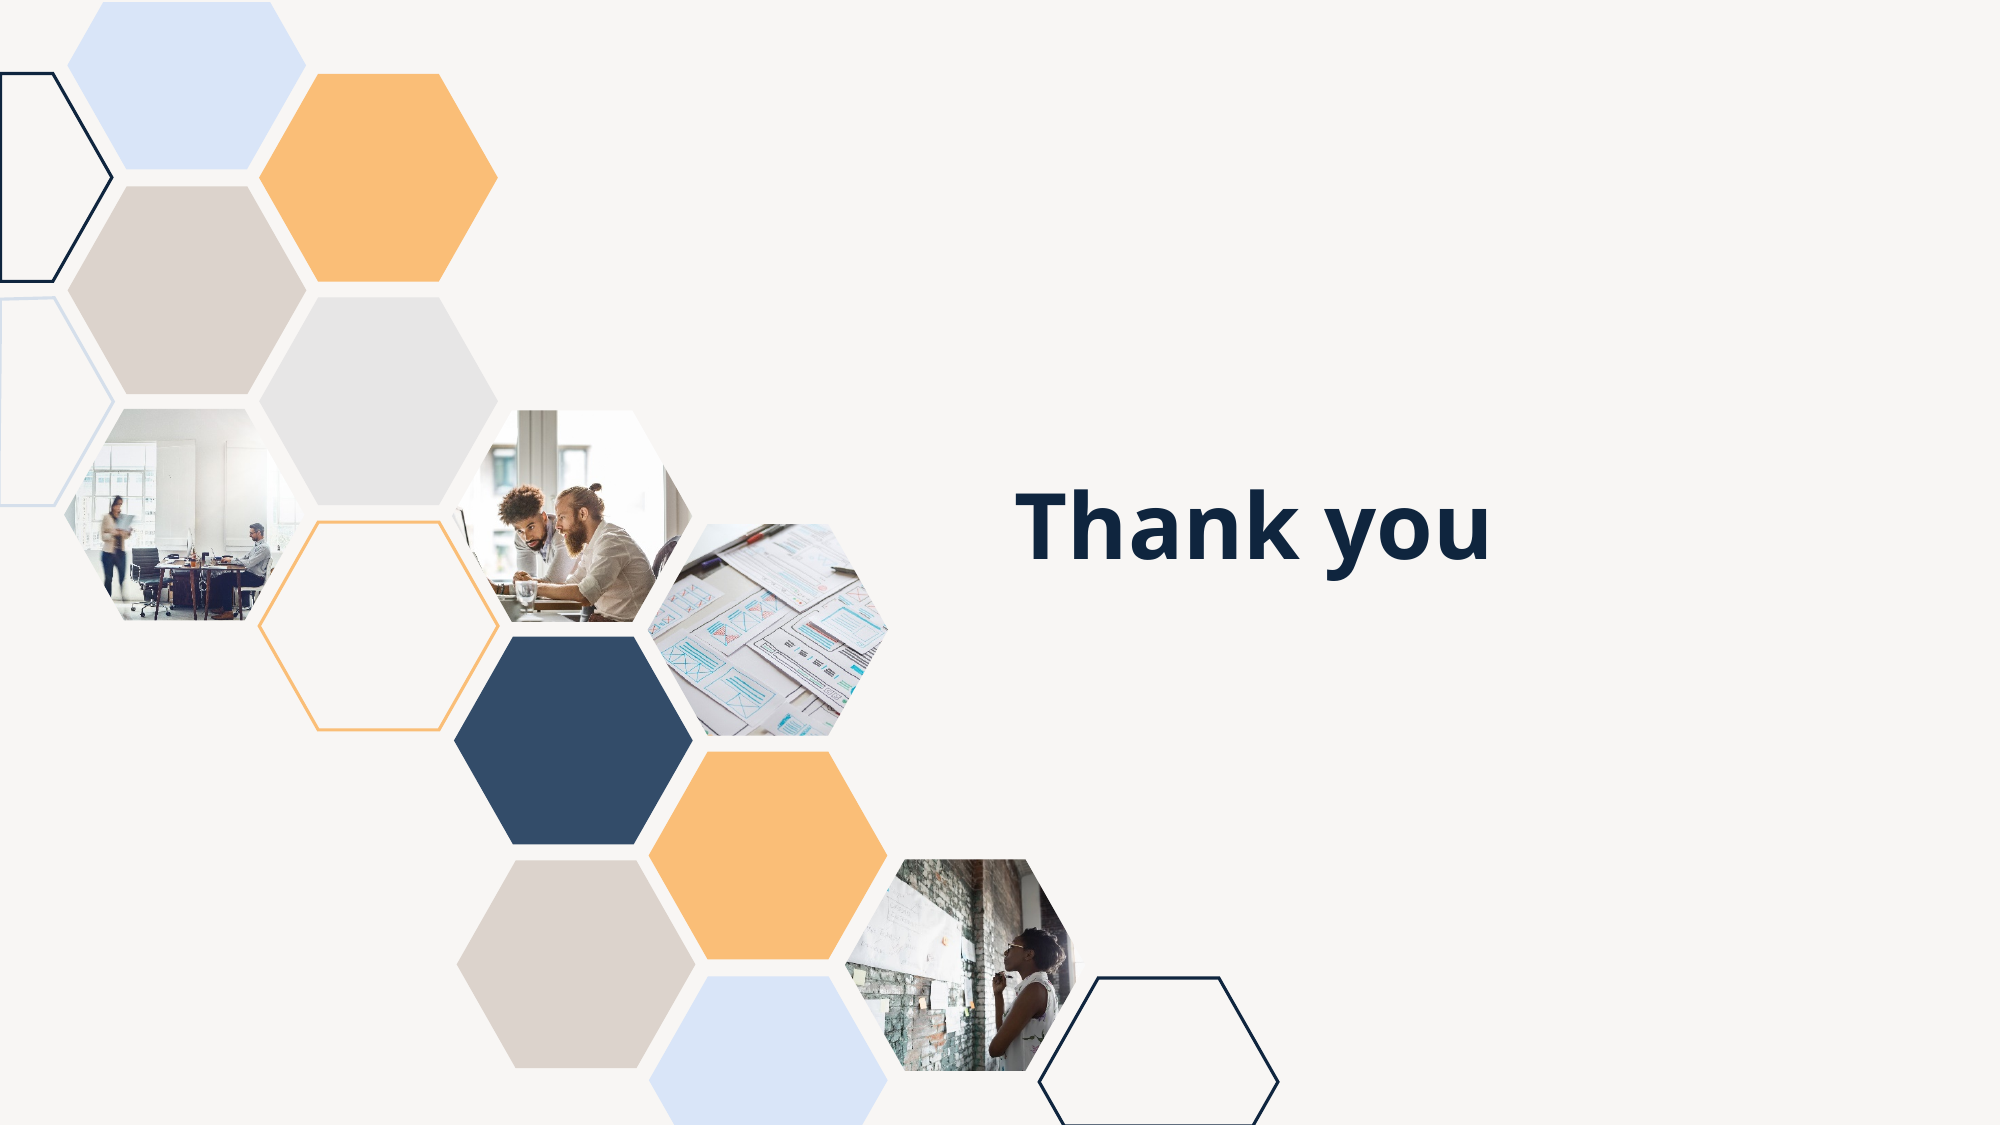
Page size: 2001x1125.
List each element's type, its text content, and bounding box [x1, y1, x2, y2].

picture [451, 410, 889, 736]
picture [844, 859, 1086, 1072]
picture [63, 408, 305, 621]
title Thank you [999, 369, 1830, 588]
